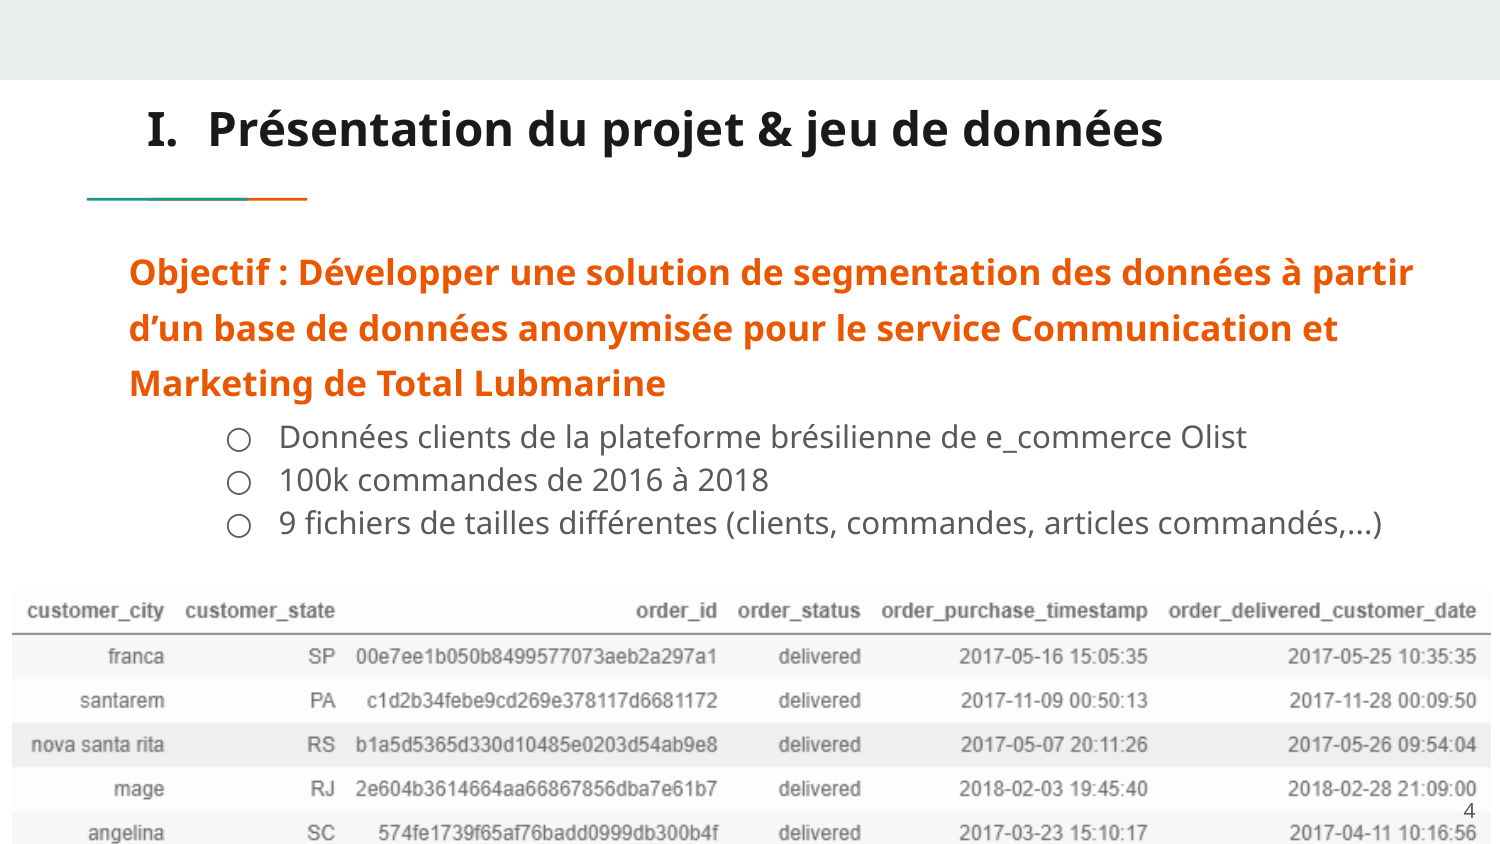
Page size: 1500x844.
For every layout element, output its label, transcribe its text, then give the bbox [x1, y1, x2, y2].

picture [12, 591, 1491, 844]
title Présentation du projet & jeu de données [119, 83, 1381, 172]
list Objectif : Développer une solution de segmentation des données à partir d’un base de données anonymisée pour le service Communication et Marketing de Total Lubmarine Données clients de la plateforme brésilienne de e_commerce Olist 100k commandes de 2016 à 2018 9 fichiers de tailles différentes (clients, commandes, articles commandés,...) [113, 222, 1444, 589]
